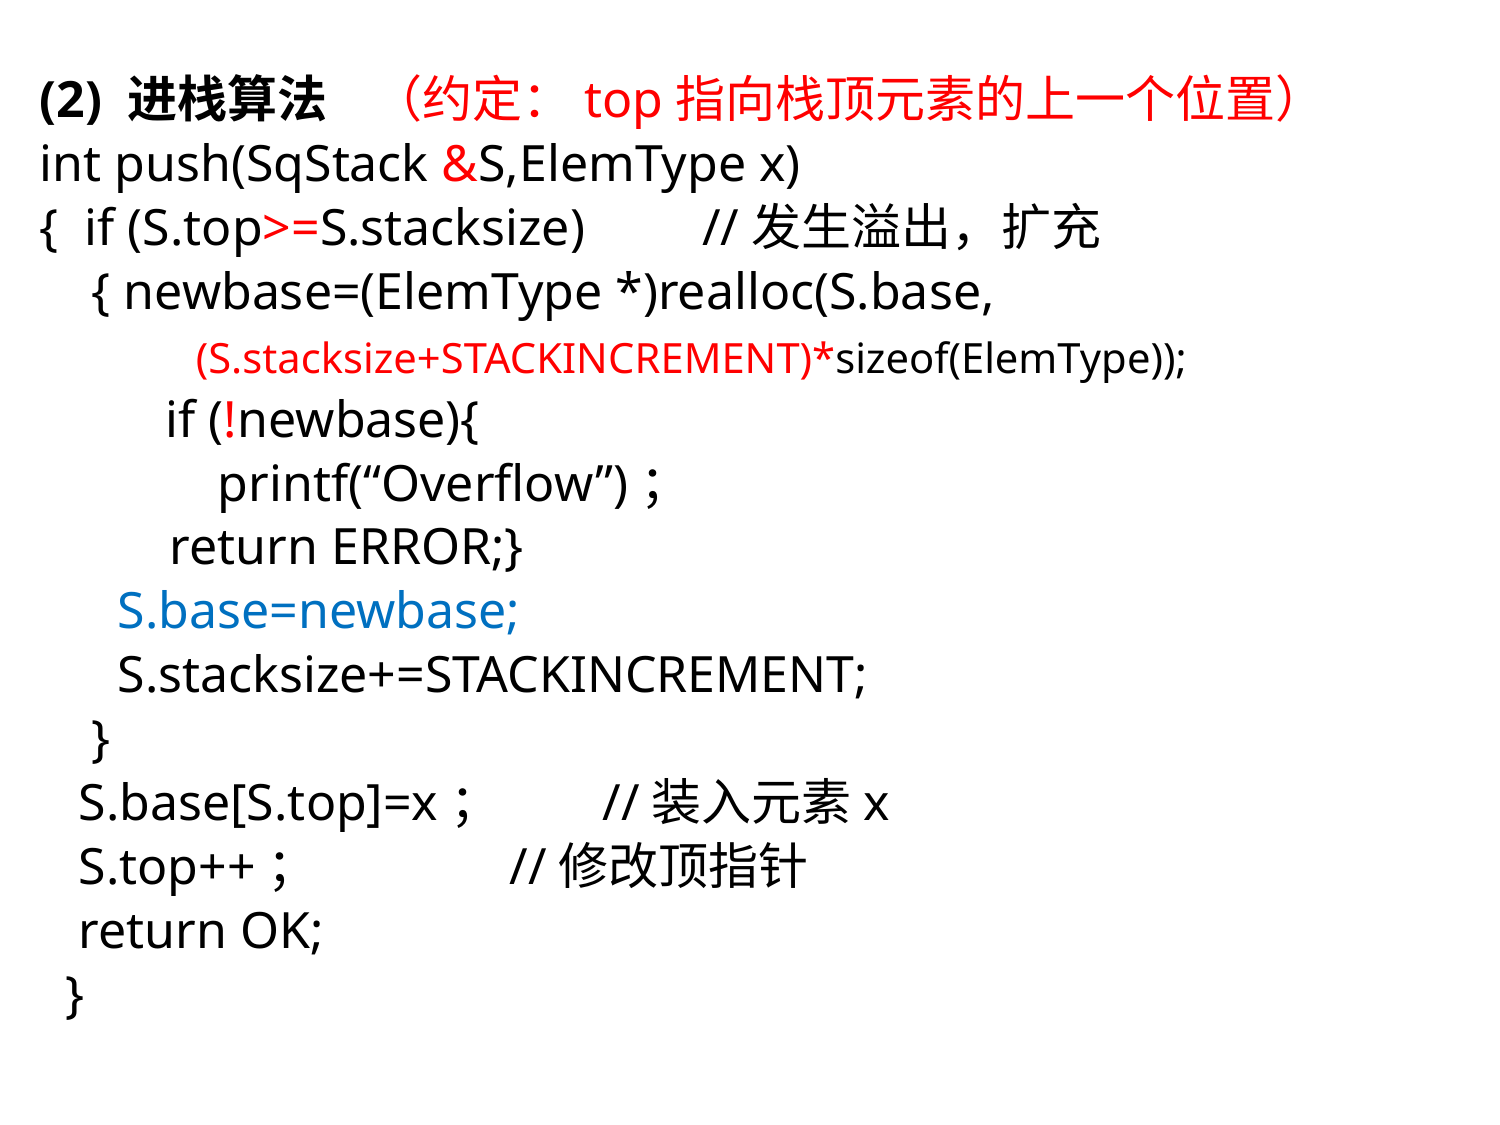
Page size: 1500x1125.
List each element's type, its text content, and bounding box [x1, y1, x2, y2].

text_box (2) 进栈算法 （约定：top指向栈顶元素的上一个位置） int push(SqStack &S,ElemType x) { if (S.top>=S.stacksize) //发生溢出，扩充 { newbase=(ElemType *)realloc(S.base, (S.stacksize+STACKINCREMENT)*sizeof(ElemType)); if (!newbase){ printf(“Overflow”)； return ERROR;} S.base=newbase; S.stacksize+=STACKINCREMENT; } S.base[S.top]=x； //装入元素x S.top++； //修改顶指针 return OK; } [24, 66, 1475, 1083]
